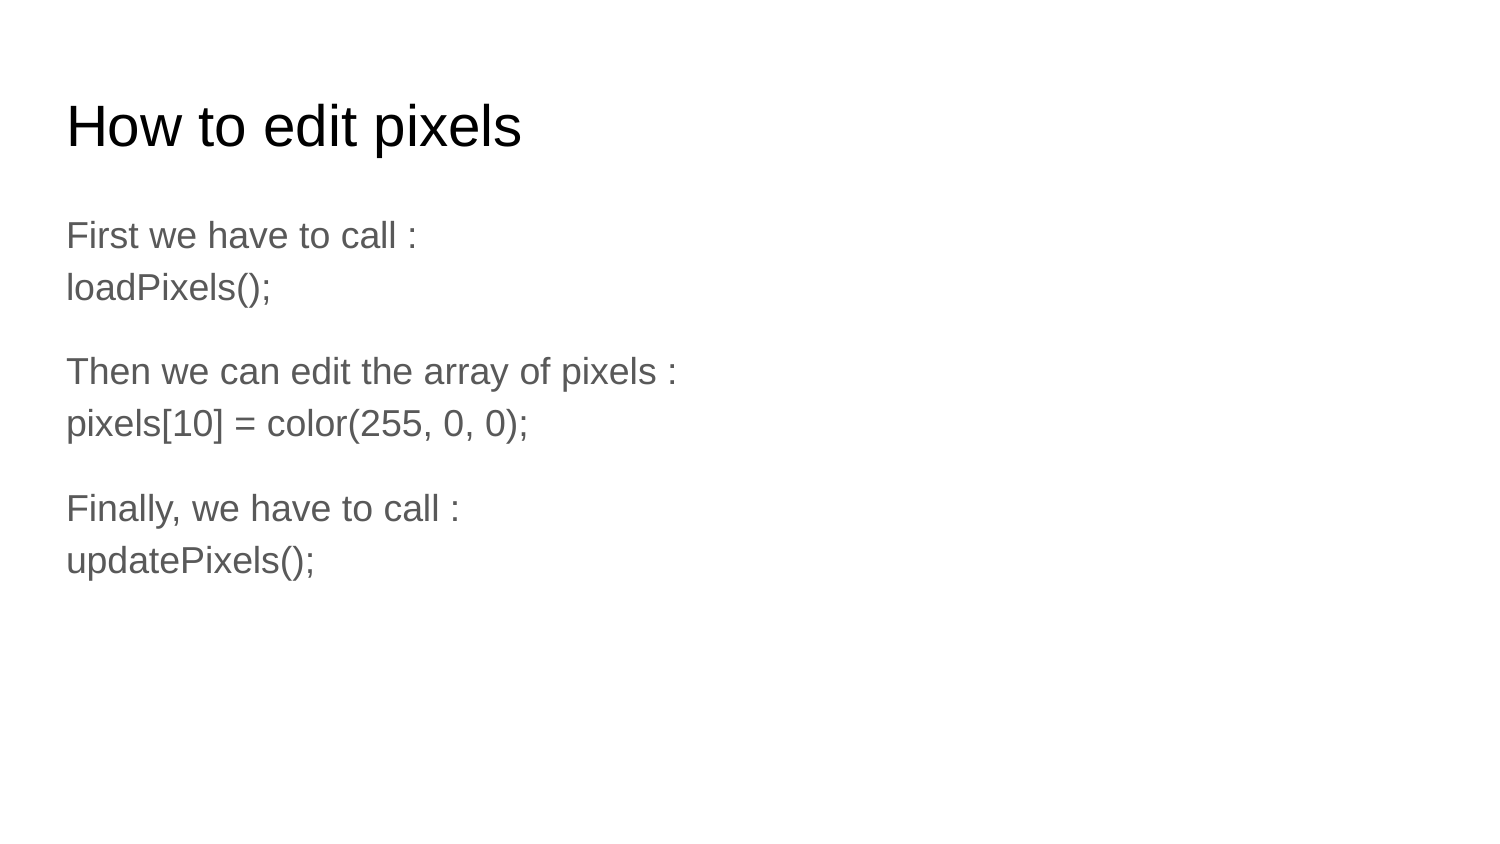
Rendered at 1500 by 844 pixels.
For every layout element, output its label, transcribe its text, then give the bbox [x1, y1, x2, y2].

list First we have to call : loadPixels(); Then we can edit the array of pixels : pixels[10] = color(255, 0, 0); Finally, we have to call : updatePixels(); [51, 189, 1449, 750]
title How to edit pixels [51, 72, 1449, 167]
